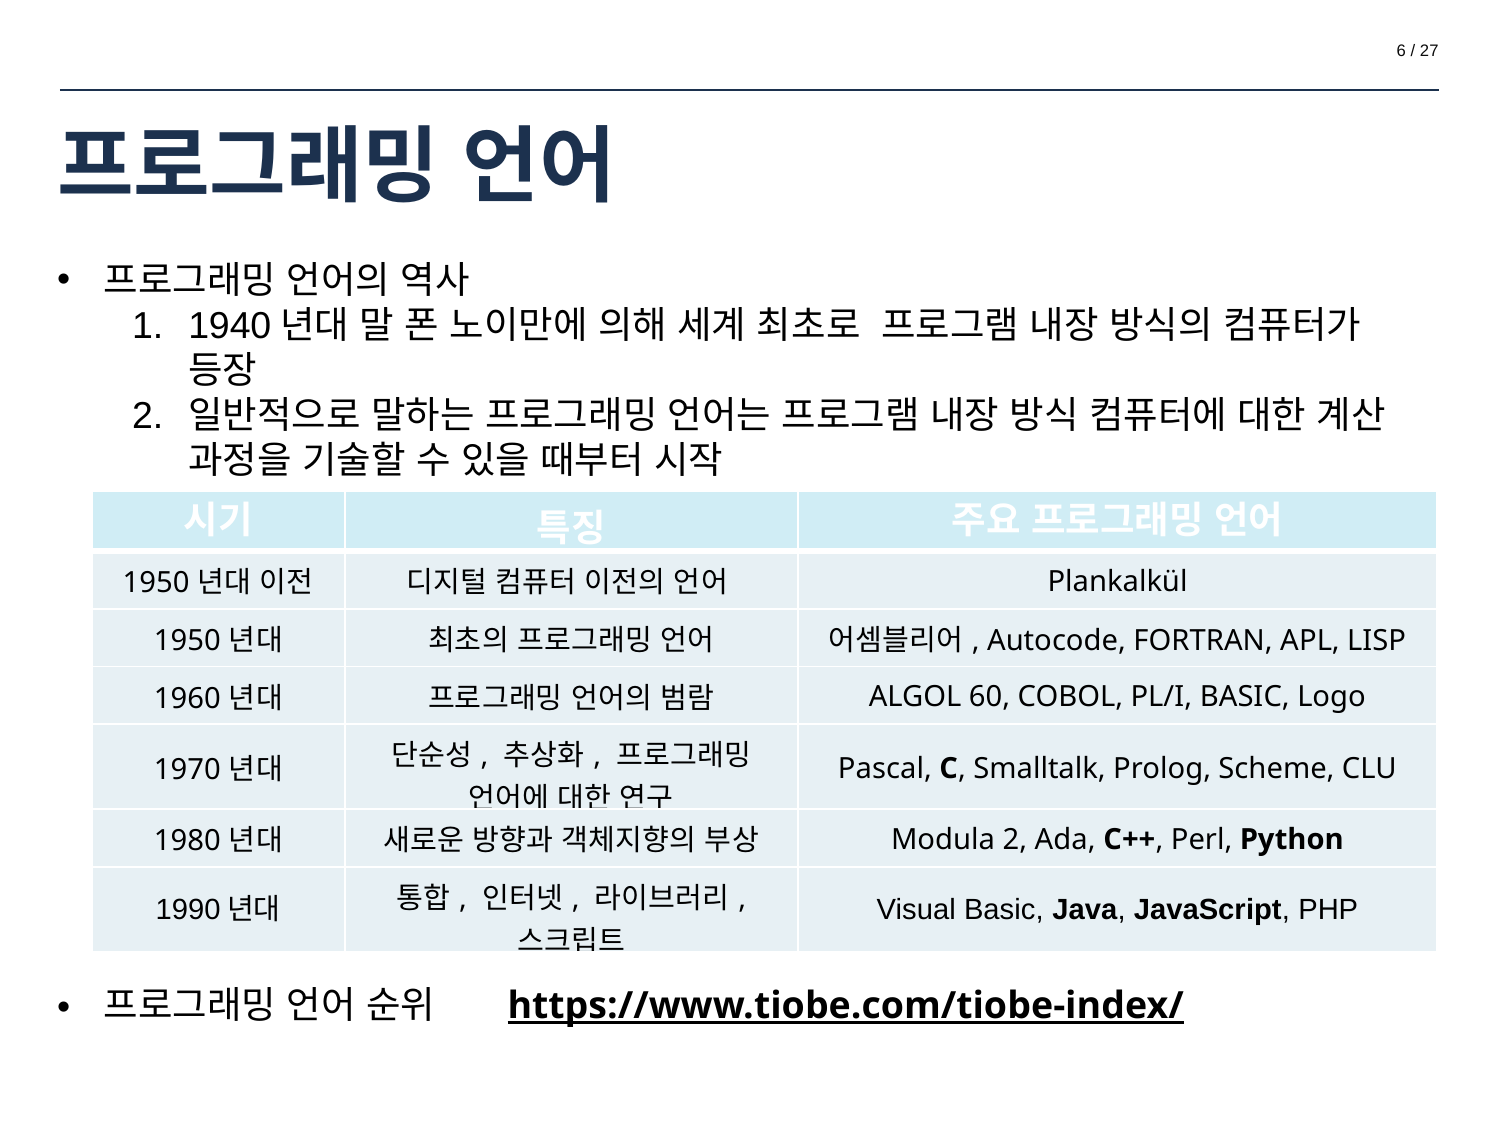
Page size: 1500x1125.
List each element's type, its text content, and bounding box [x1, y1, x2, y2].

table_cell 1980년대 [93, 810, 344, 866]
table_cell Modula 2, Ada, C++, Perl, Python [799, 810, 1436, 866]
table_cell 1950년대 [93, 610, 344, 666]
table_cell 어셈블리어, Autocode, FORTRAN, APL, LISP [799, 610, 1436, 666]
text_box 프로그래밍 언어의 역사 1940년대 말 폰 노이만에 의해 세계 최초로 프로그램 내장 방식의 컴퓨터가 등장 일반적으로 말하는 프로그래밍 언어는 프로그램 내장 방식 컴퓨터에 대한 계산 과정을 기술할 수 있을 때부터 시작 [42, 248, 1439, 489]
table_cell 1970년대 [93, 725, 344, 808]
table_header 특징 [346, 492, 797, 548]
table_cell 최초의 프로그래밍 언어 [346, 610, 797, 666]
table_header 시기 [93, 492, 344, 548]
table_cell 단순성, 추상화, 프로그래밍 언어에 대한 연구 [346, 725, 797, 808]
text_box 프로그래밍 언어 순위 https://www.tiobe.com/tiobe-index/ [42, 973, 1439, 1085]
table_cell 1990년대 [93, 868, 344, 951]
table_header 주요 프로그래밍 언어 [799, 492, 1436, 548]
table_cell ALGOL 60, COBOL, PL/I, BASIC, Logo [799, 667, 1436, 723]
table_cell 1950년대 이전 [93, 554, 344, 608]
table_cell Visual Basic, Java, JavaScript, PHP [799, 868, 1436, 951]
table_cell 통합, 인터넷, 라이브러리, 스크립트 [346, 868, 797, 951]
text_box ‹#› / 27 [1193, 31, 1454, 67]
table_cell 새로운 방향과 객체지향의 부상 [346, 810, 797, 866]
table_cell Pascal, C, Smalltalk, Prolog, Scheme, CLU [799, 725, 1436, 808]
table_cell Plankalkül [799, 554, 1436, 608]
table_cell 디지털 컴퓨터 이전의 언어 [346, 554, 797, 608]
title 프로그래밍 언어 [42, 114, 1190, 211]
table_cell 프로그래밍 언어의 범람 [346, 667, 797, 723]
table_cell 1960년대 [93, 667, 344, 723]
